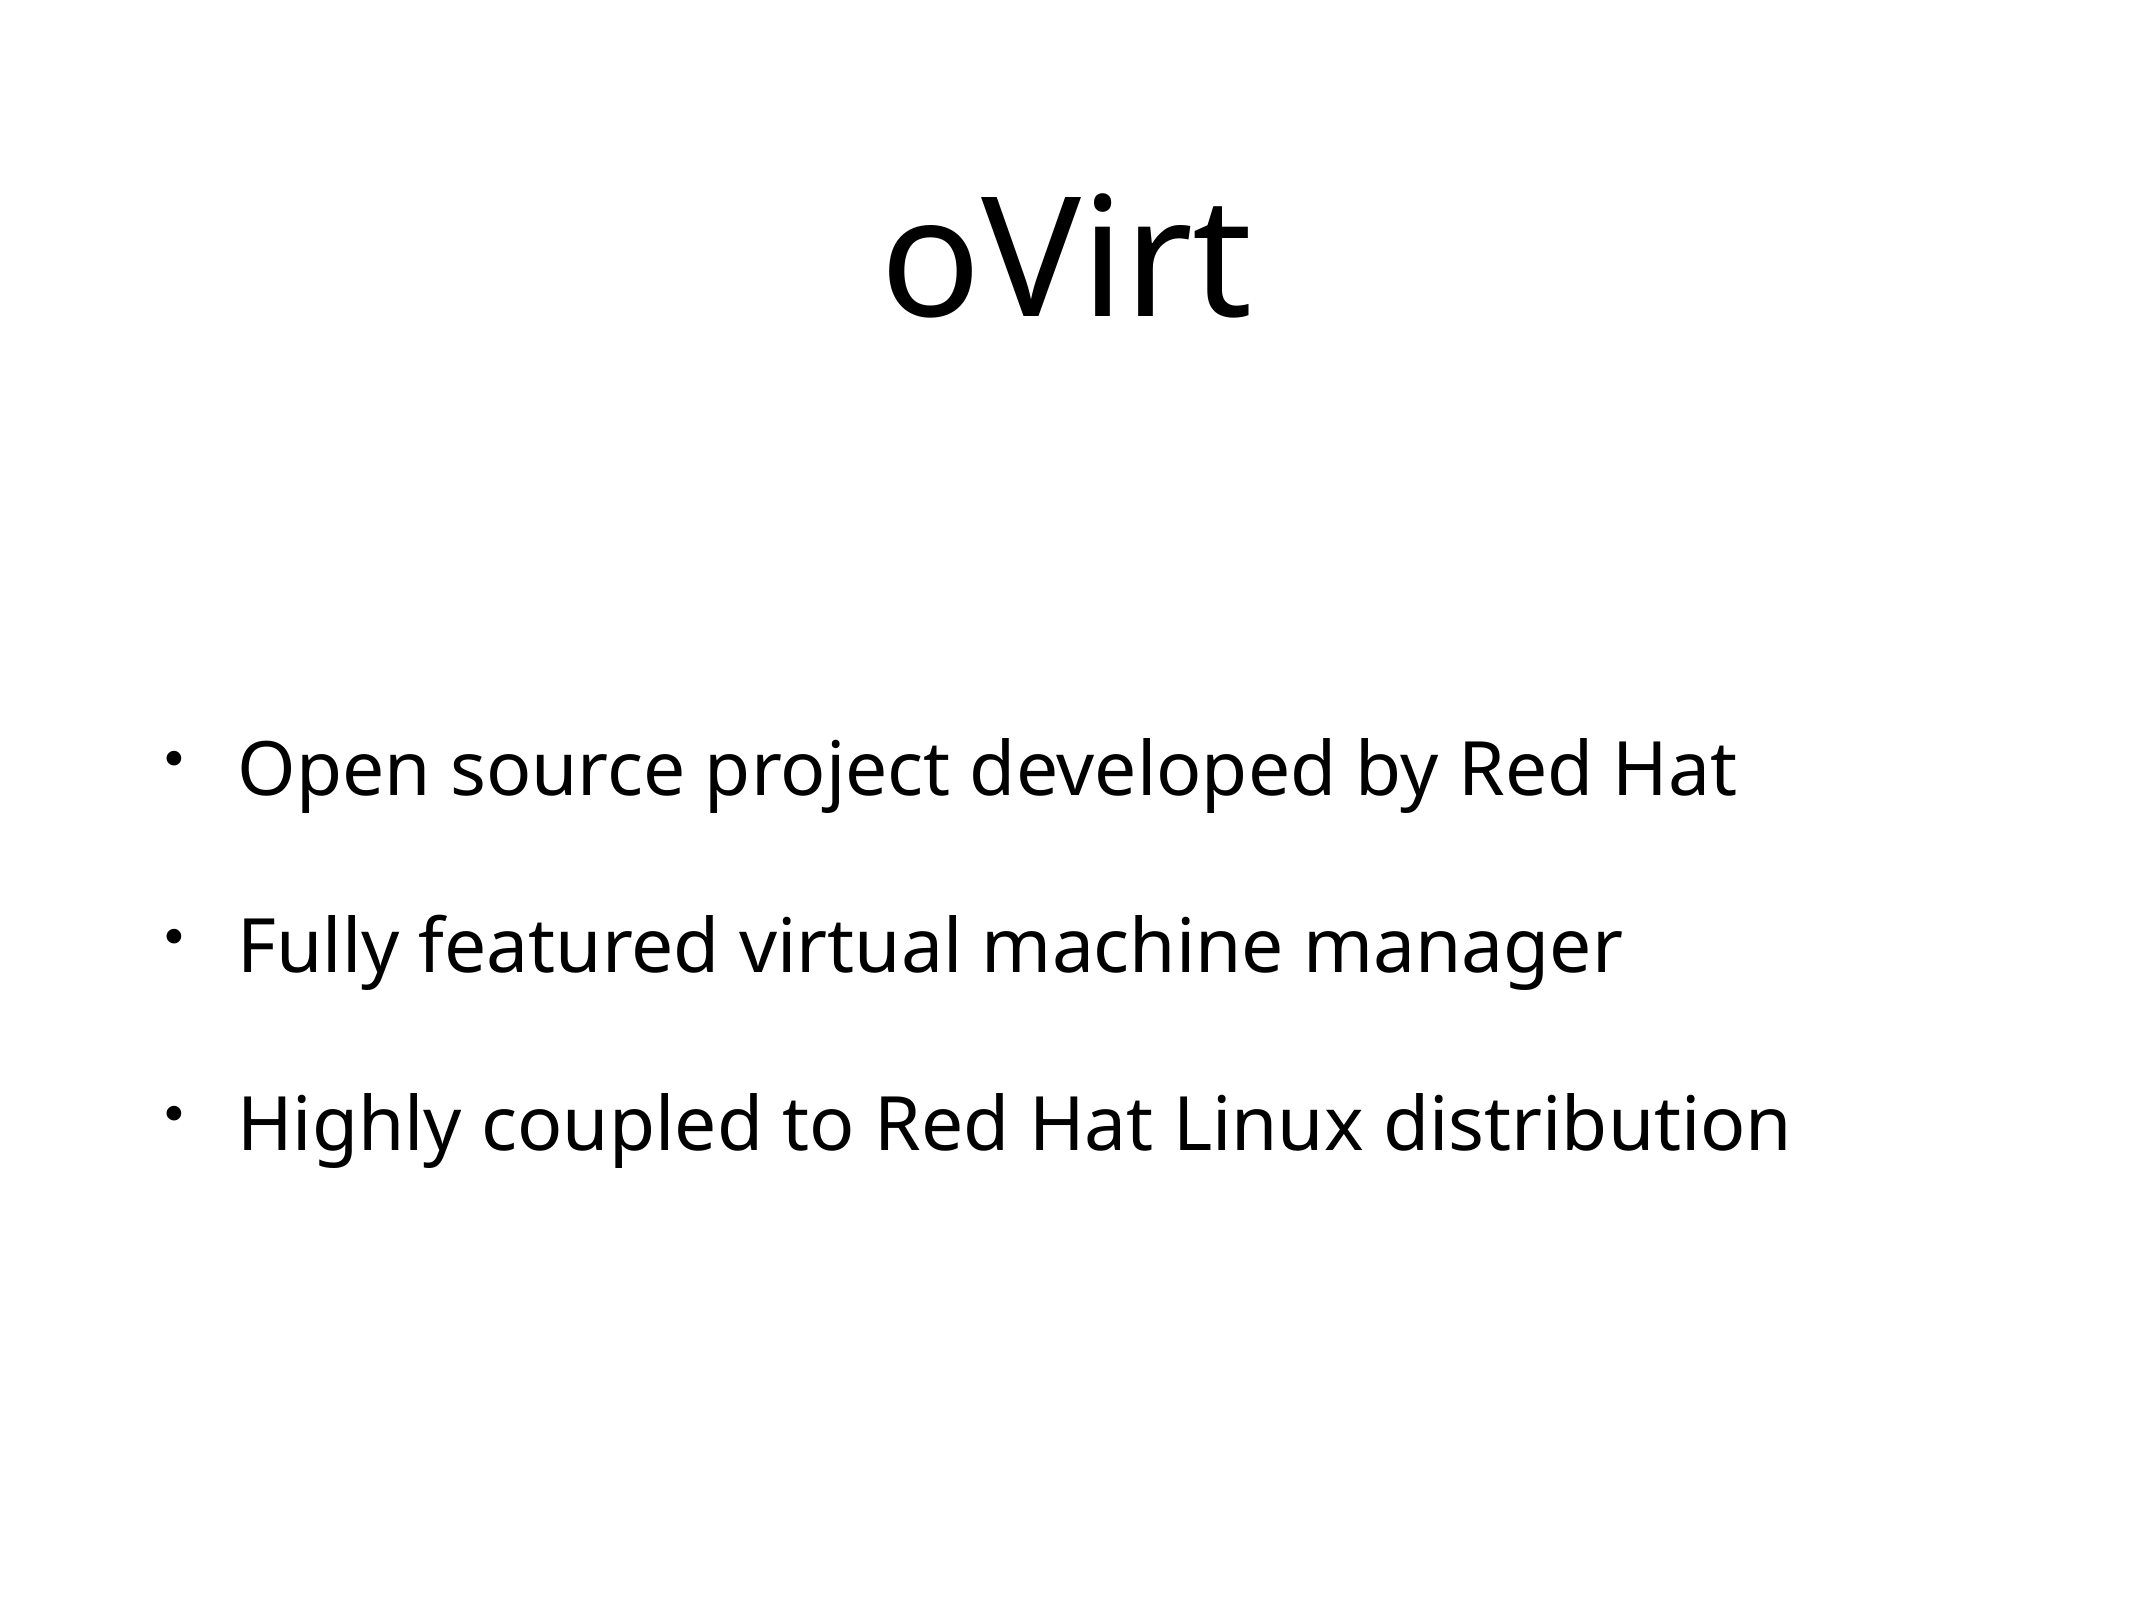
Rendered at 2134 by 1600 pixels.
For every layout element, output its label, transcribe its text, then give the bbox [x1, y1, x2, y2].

title oVirt [155, 72, 1978, 426]
list Open source project developed by Red Hat Fully featured virtual machine manager Highly coupled to Red Hat Linux distribution [155, 426, 1978, 1459]
